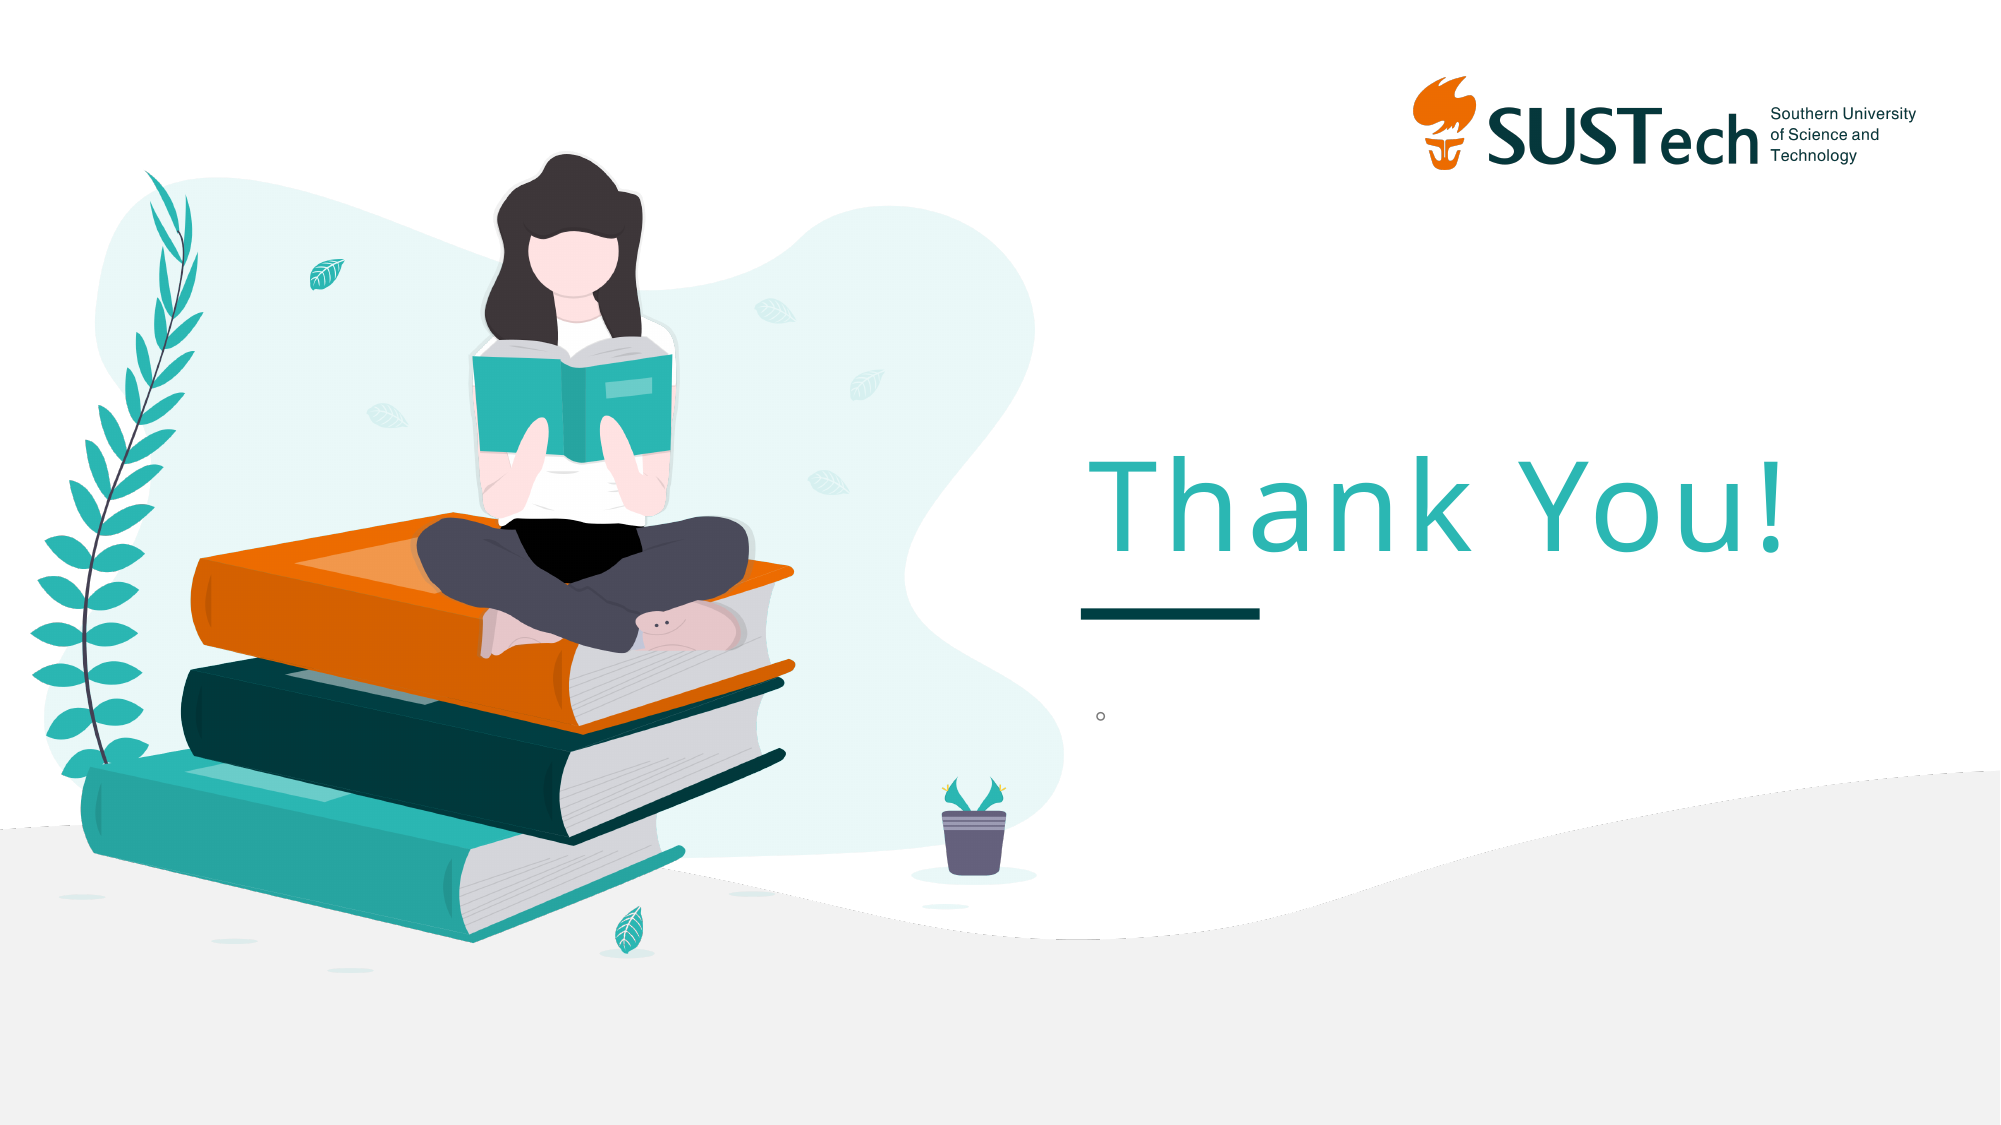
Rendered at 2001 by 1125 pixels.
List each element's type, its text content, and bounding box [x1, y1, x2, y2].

text_box 。 [1080, 665, 1819, 733]
text_box Thank You! [1073, 418, 1805, 584]
picture [1413, 76, 1916, 170]
text_box [1080, 607, 1261, 621]
picture [0, 151, 2000, 1125]
